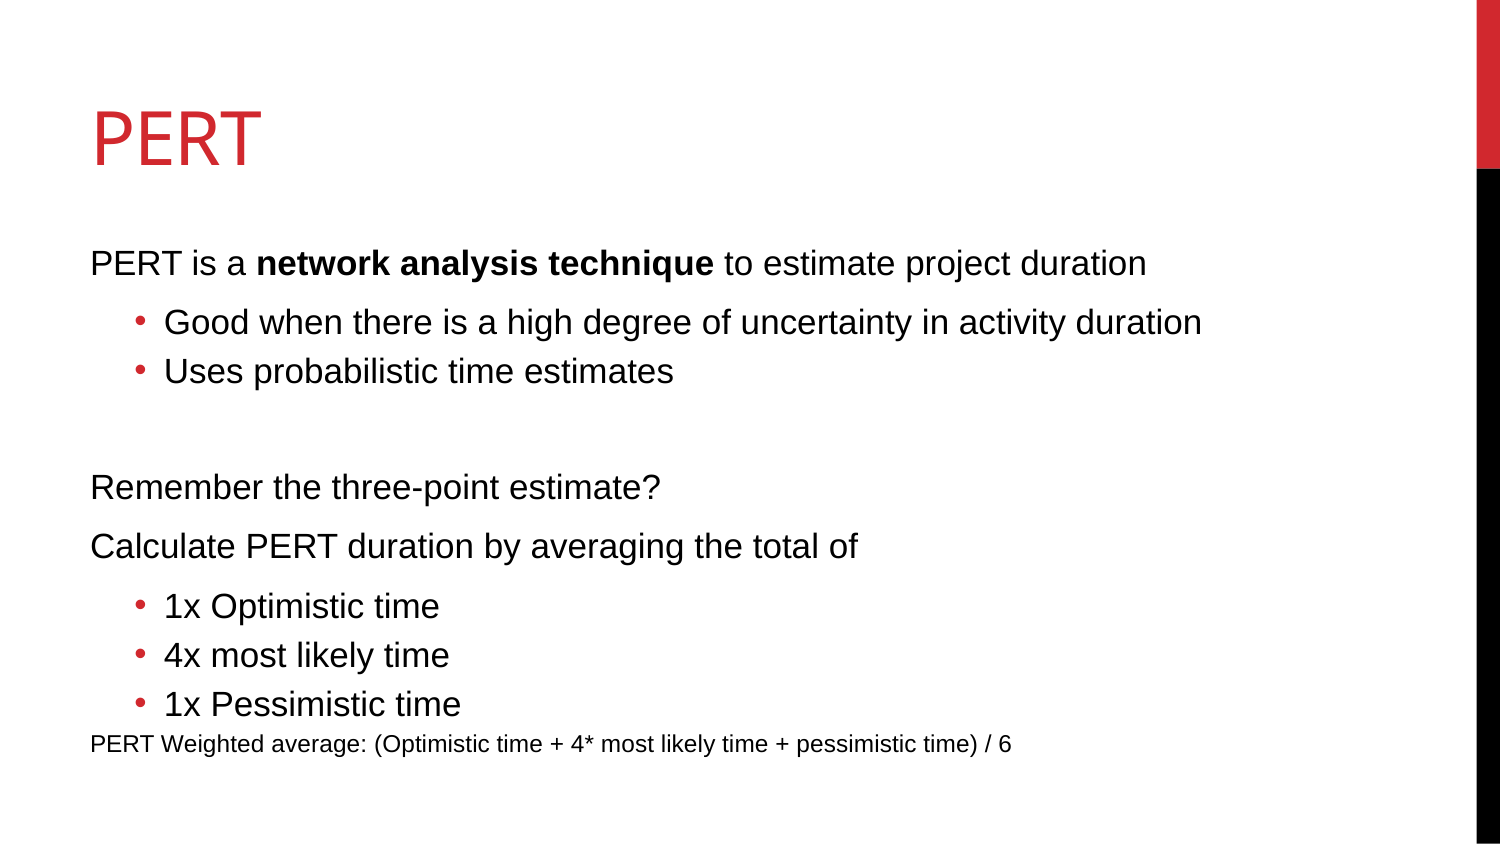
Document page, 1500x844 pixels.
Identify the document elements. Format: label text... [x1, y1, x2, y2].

title PERT [75, 18, 1025, 188]
list PERT is a network analysis technique to estimate project duration Good when there is a high degree of uncertainty in activity duration Uses probabilistic time estimates Remember the three-point estimate? Calculate PERT duration by averaging the total of 1x Optimistic time 4x most likely time 1x Pessimistic time PERT Weighted average: (Optimistic time + 4* most likely time + pessimistic time) / 6 [75, 232, 1325, 771]
